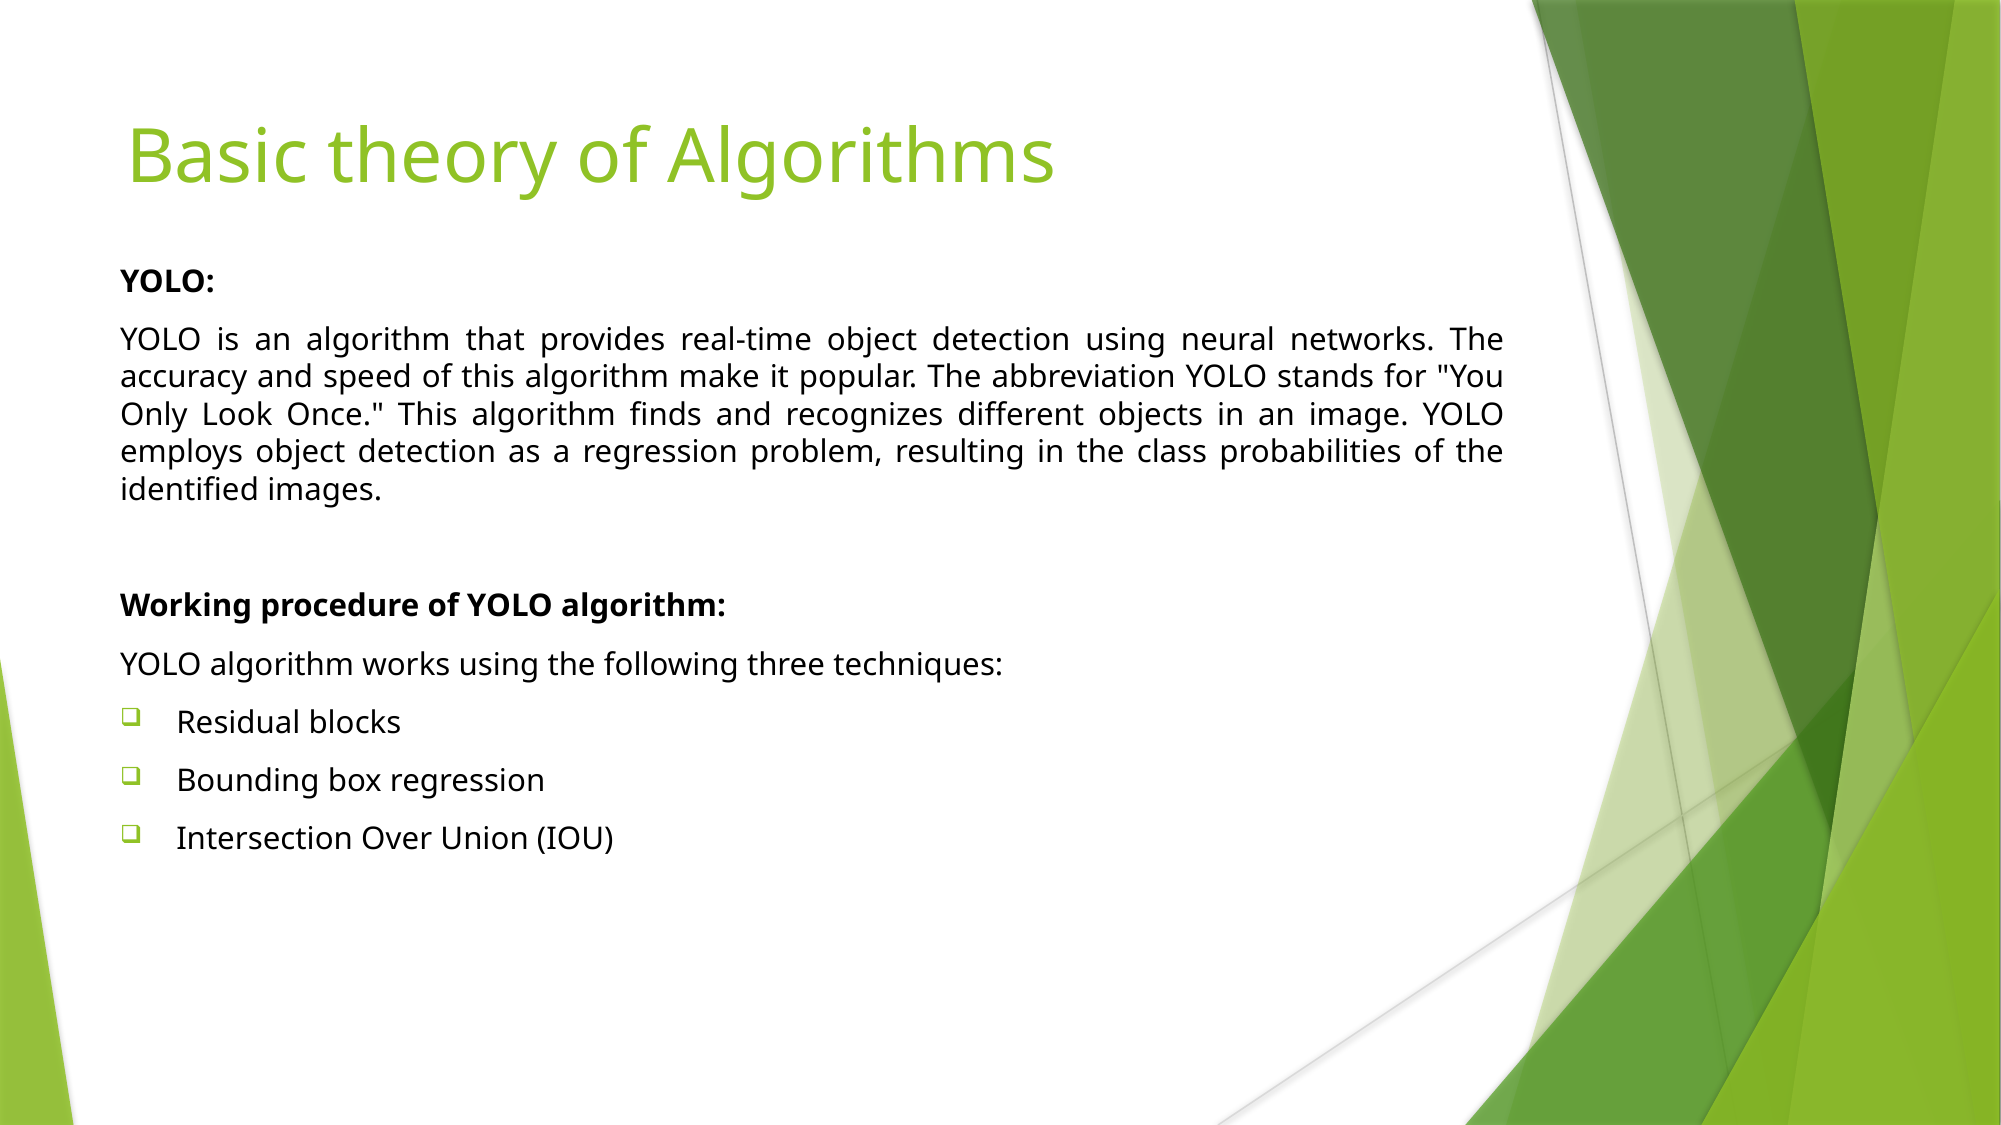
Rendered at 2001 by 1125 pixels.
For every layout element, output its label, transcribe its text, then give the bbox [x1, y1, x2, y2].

list YOLO: YOLO is an algorithm that provides real-time object detection using neural networks. The accuracy and speed of this algorithm make it popular. The abbreviation YOLO stands for "You Only Look Once." This algorithm finds and recognizes different objects in an image. YOLO employs object detection as a regression problem, resulting in the class probabilities of the identified images. Working procedure of YOLO algorithm: YOLO algorithm works using the following three techniques: Residual blocks Bounding box regression Intersection Over Union (IOU) [105, 253, 1522, 1083]
title Basic theory of Algorithms [111, 99, 1522, 253]
